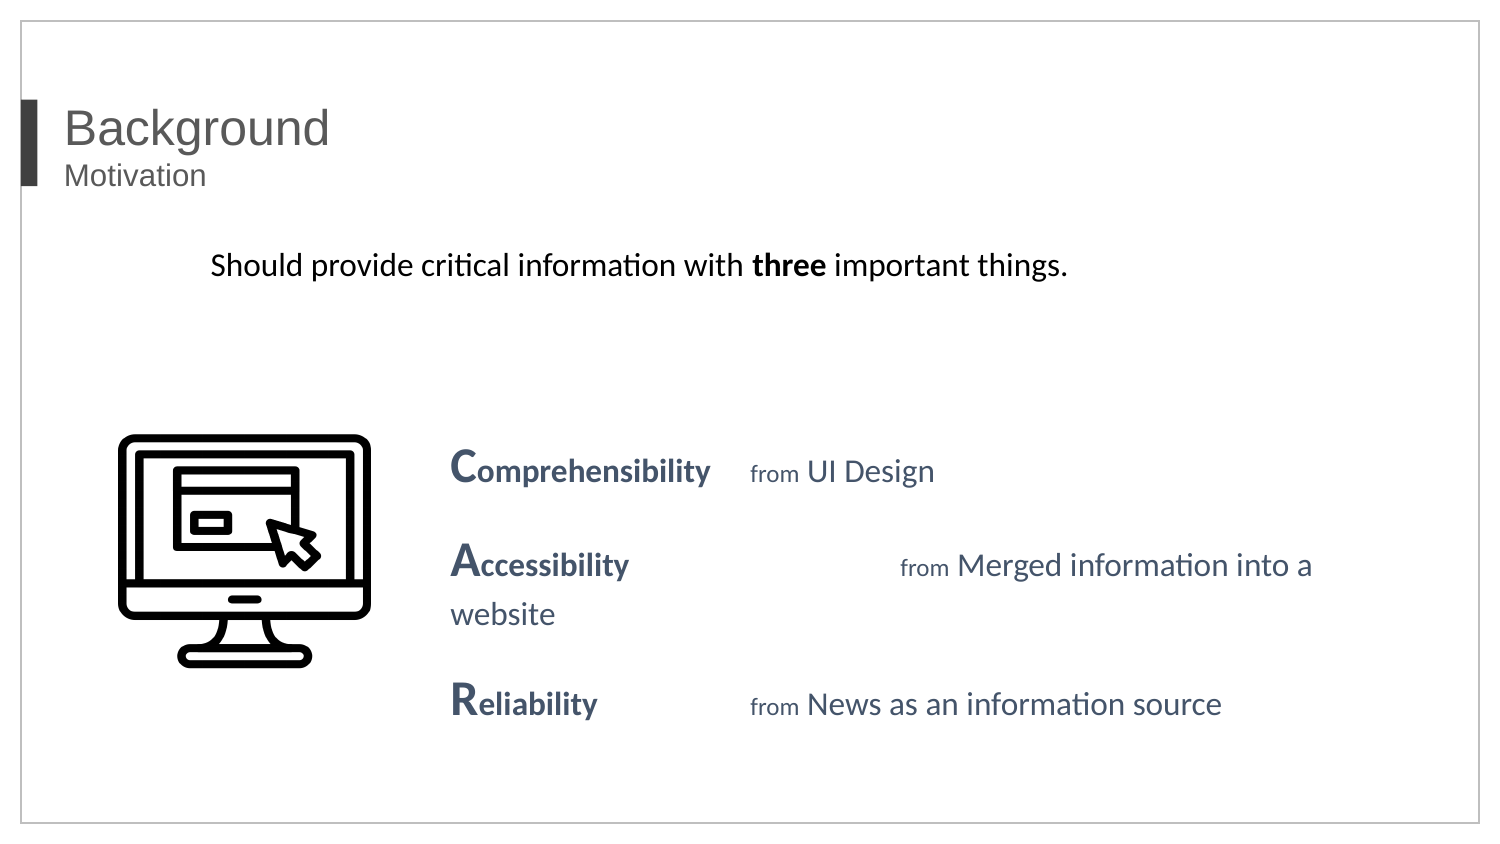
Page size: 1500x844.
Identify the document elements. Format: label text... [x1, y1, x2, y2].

text_box Should provide critical information with three important things. [199, 236, 1421, 312]
text_box [20, 99, 38, 187]
text_box Comprehensibility from UI Design Accessibility from Merged information into a website Reliability from News as an information source [439, 411, 1371, 606]
picture [118, 430, 371, 672]
text_box [20, 20, 1480, 824]
text_box Background Motivation [49, 87, 425, 201]
